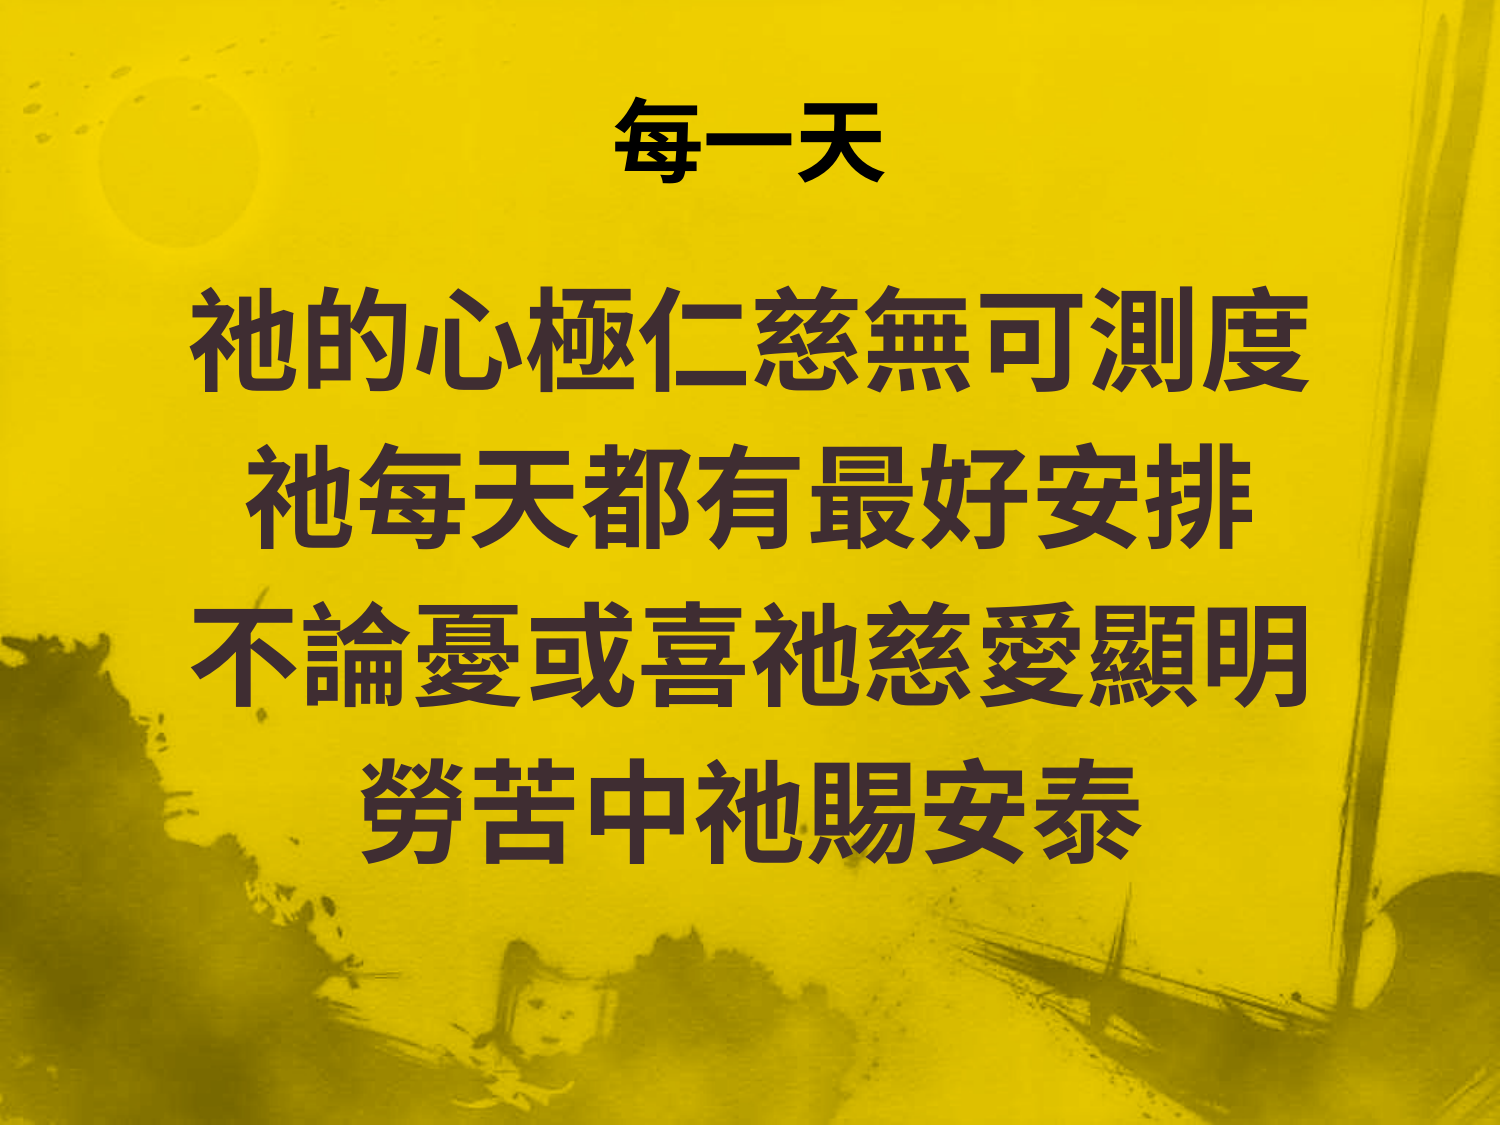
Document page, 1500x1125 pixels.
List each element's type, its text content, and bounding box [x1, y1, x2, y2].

title 每一天 [75, 45, 1425, 233]
list 祂的心極仁慈無可測度 祂每天都有最好安排 不論憂或喜祂慈愛顯明 勞苦中祂賜安泰 [75, 262, 1425, 1005]
